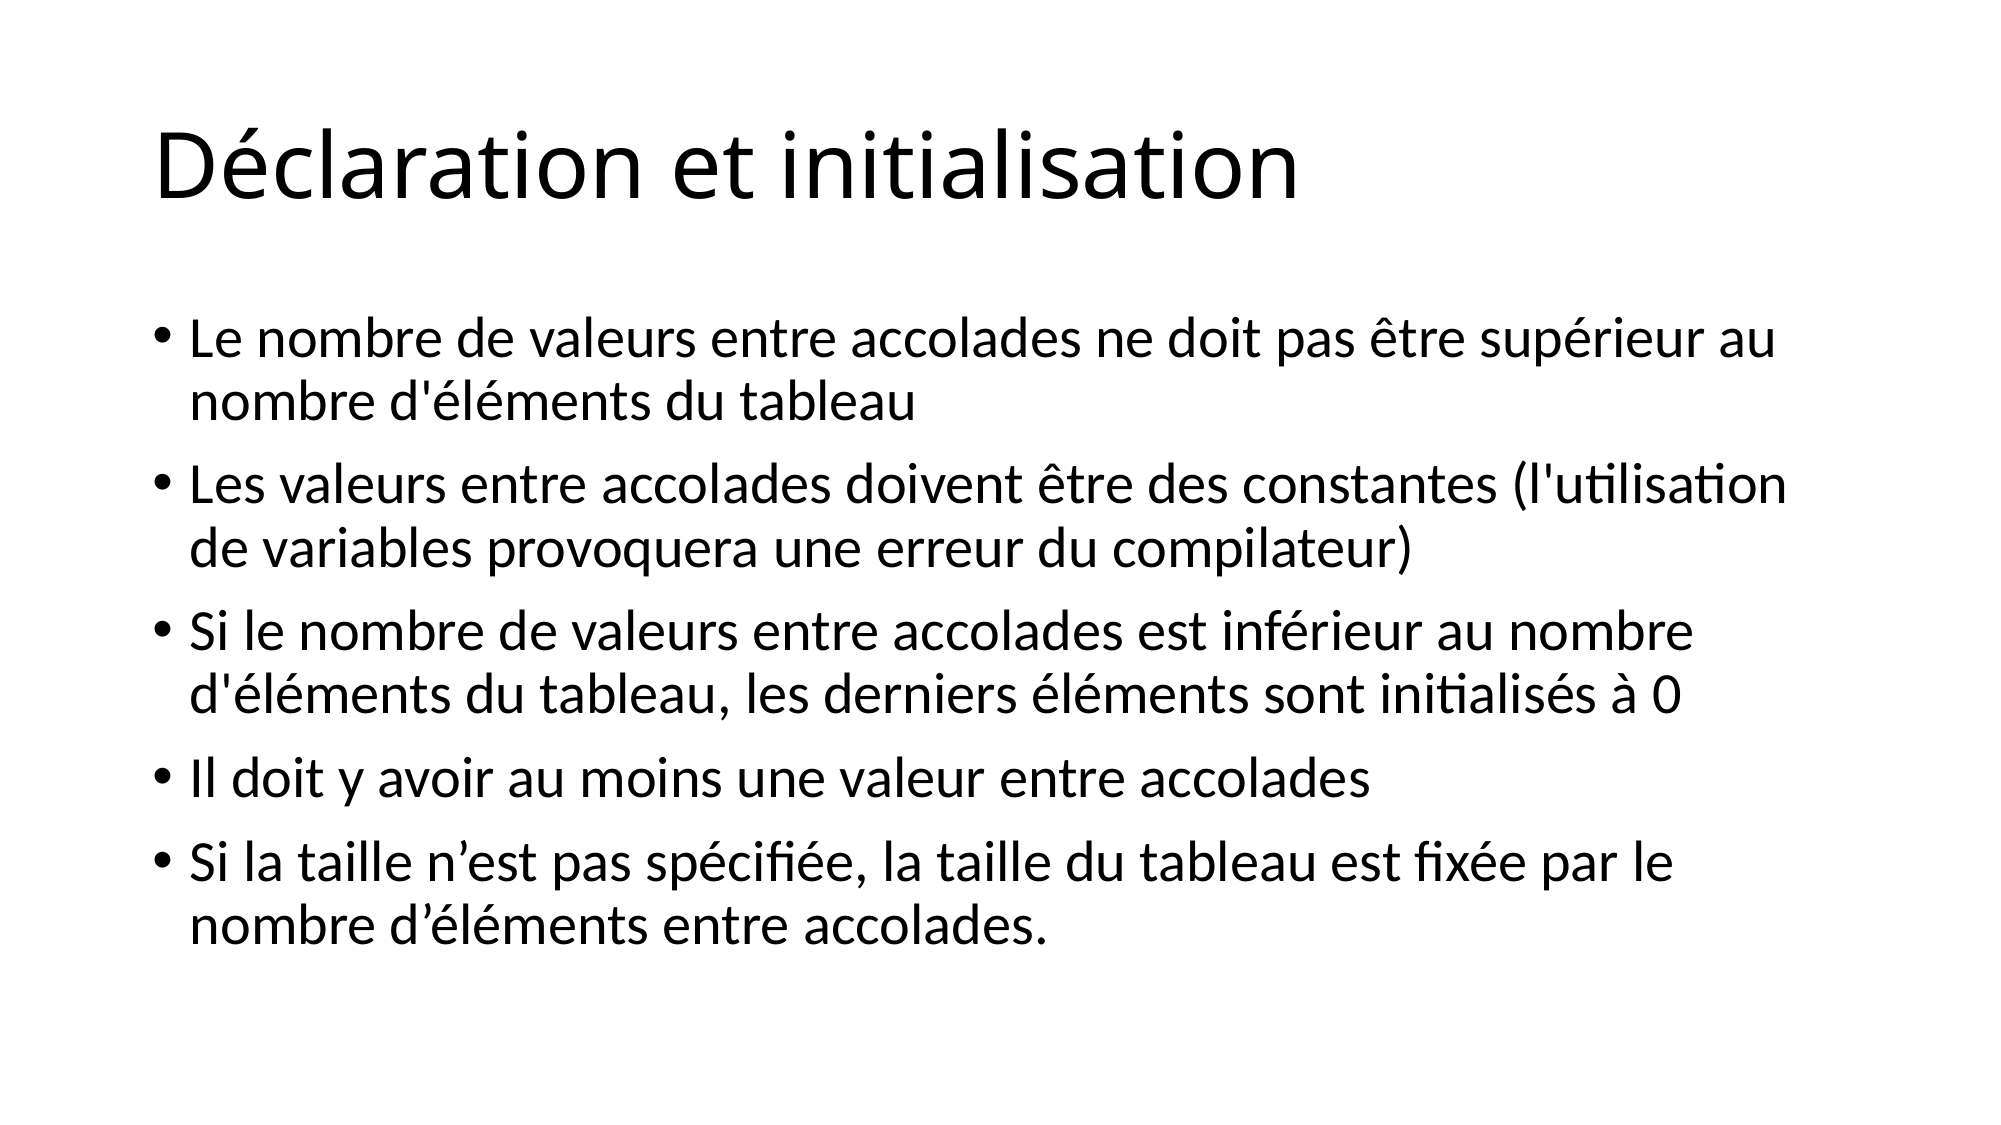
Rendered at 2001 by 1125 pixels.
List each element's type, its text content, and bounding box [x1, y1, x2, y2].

title Déclaration et initialisation [137, 59, 1863, 278]
list Le nombre de valeurs entre accolades ne doit pas être supérieur au nombre d'éléments du tableau Les valeurs entre accolades doivent être des constantes (l'utilisation de variables provoquera une erreur du compilateur) Si le nombre de valeurs entre accolades est inférieur au nombre d'éléments du tableau, les derniers éléments sont initialisés à 0 Il doit y avoir au moins une valeur entre accolades Si la taille n’est pas spécifiée, la taille du tableau est fixée par le nombre d’éléments entre accolades. [137, 299, 1863, 1014]
